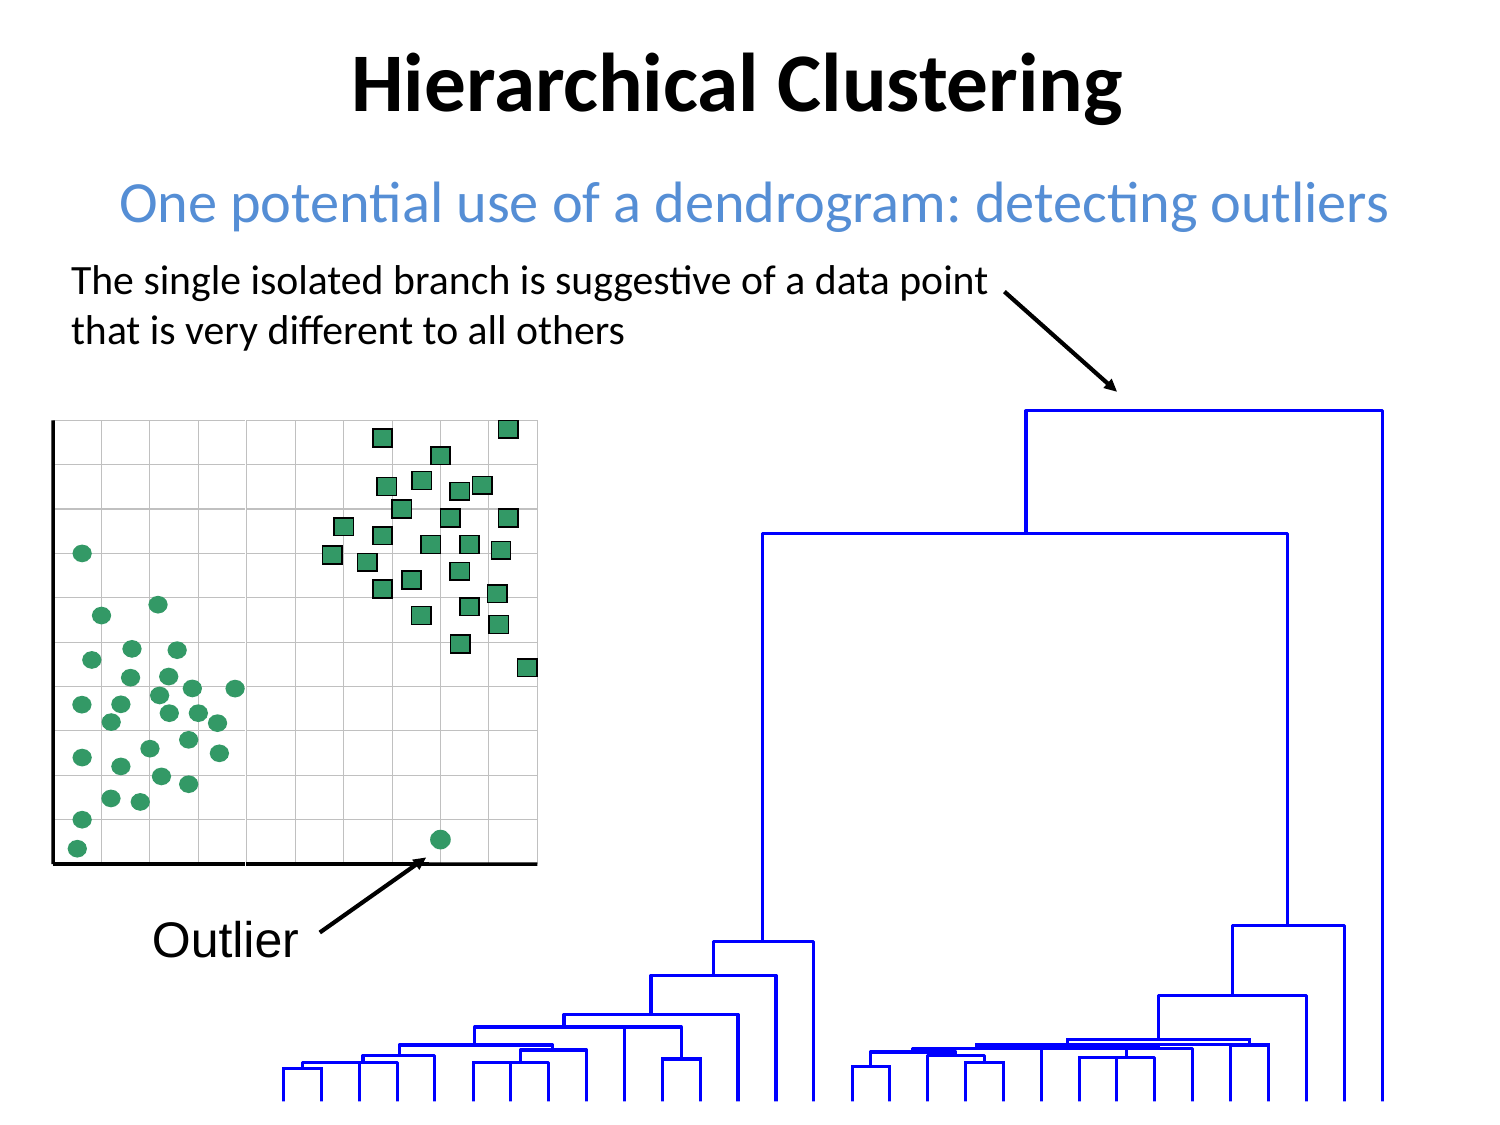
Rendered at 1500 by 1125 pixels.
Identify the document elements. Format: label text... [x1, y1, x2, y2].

text_box The single isolated branch is suggestive of a data point that is very different to all others [56, 245, 1054, 361]
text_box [52, 419, 240, 865]
text_box One potential use of a dendrogram: detecting outliers [104, 157, 1405, 242]
text_box Outlier [137, 900, 240, 976]
text_box Hierarchical Clustering [0, 0, 1475, 157]
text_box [245, 376, 1421, 1107]
